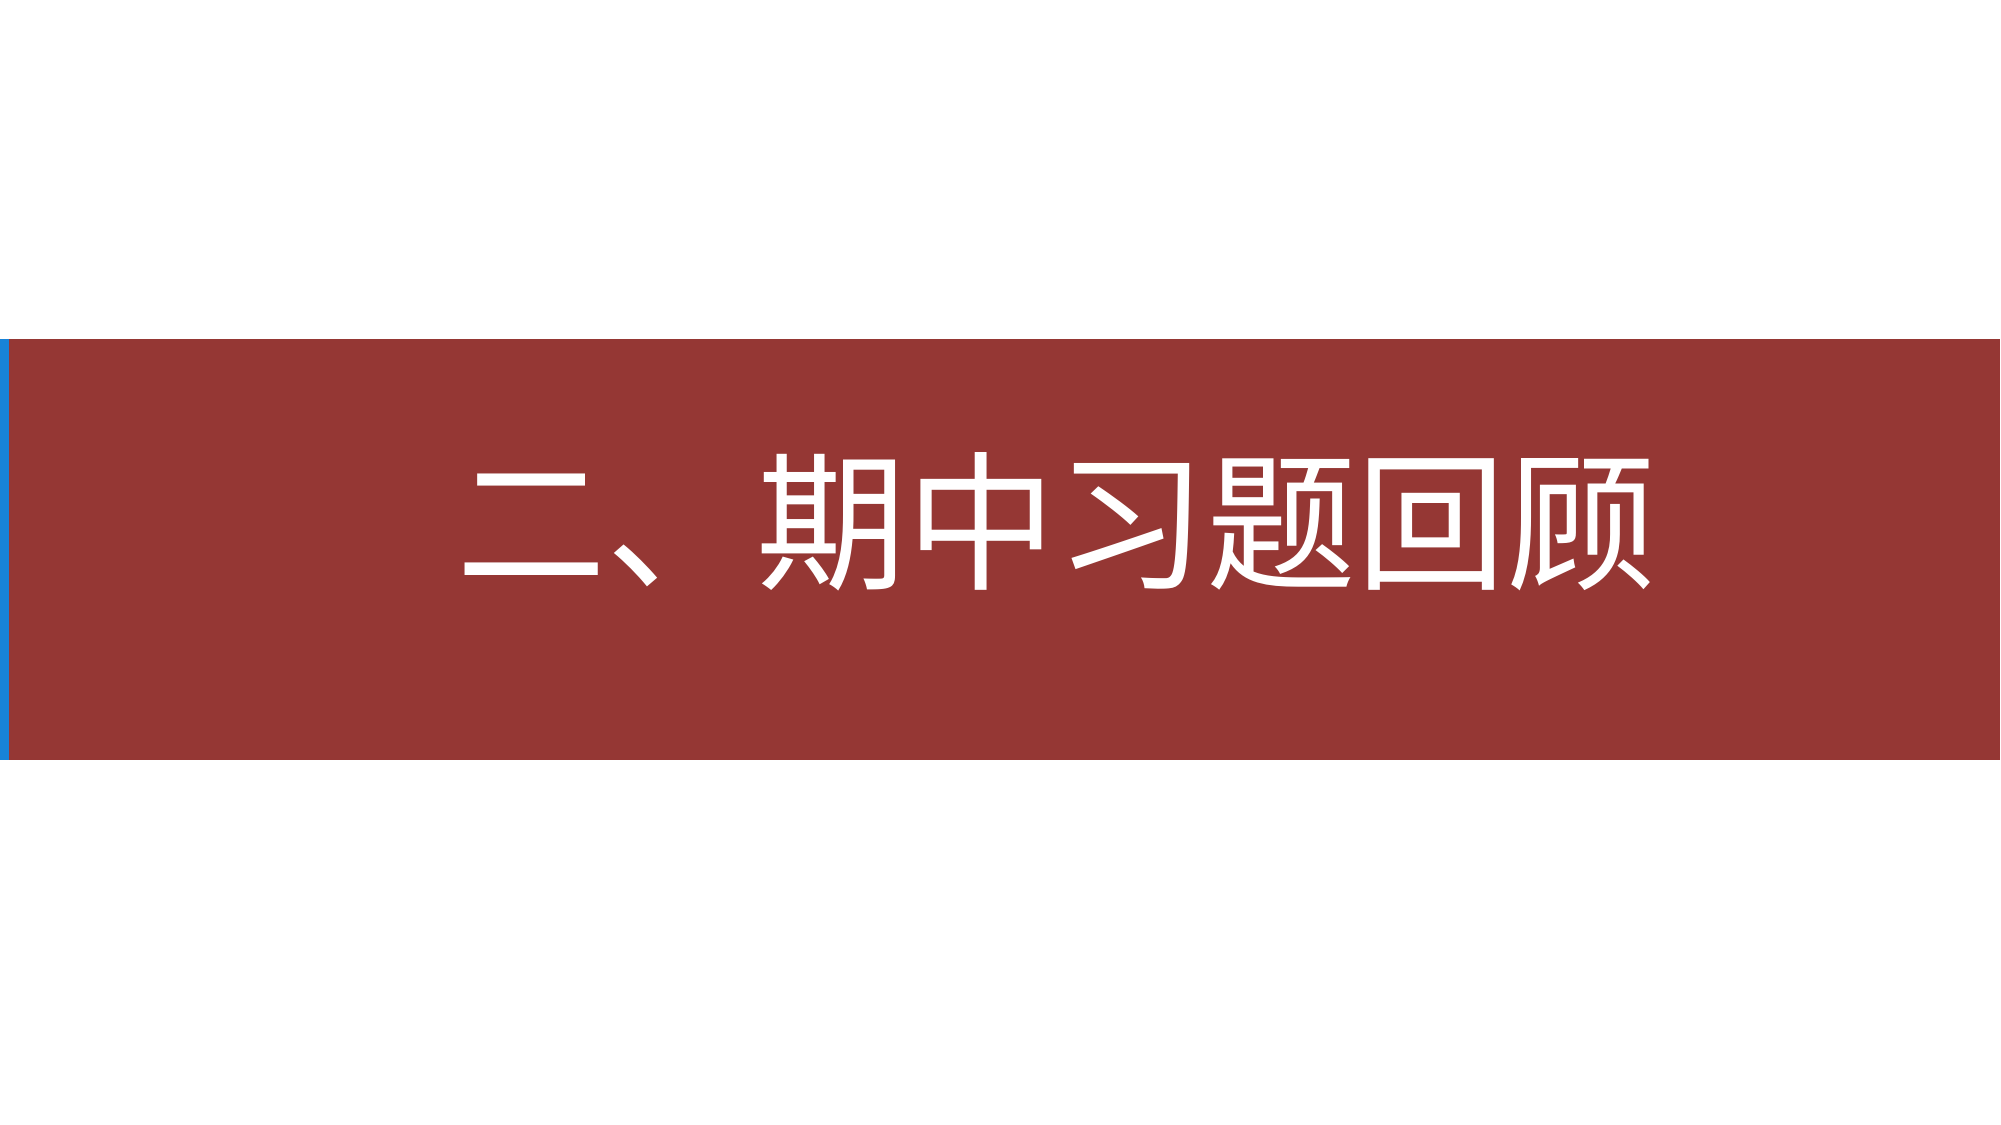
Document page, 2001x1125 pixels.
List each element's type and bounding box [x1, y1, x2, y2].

picture [0, 339, 2000, 760]
